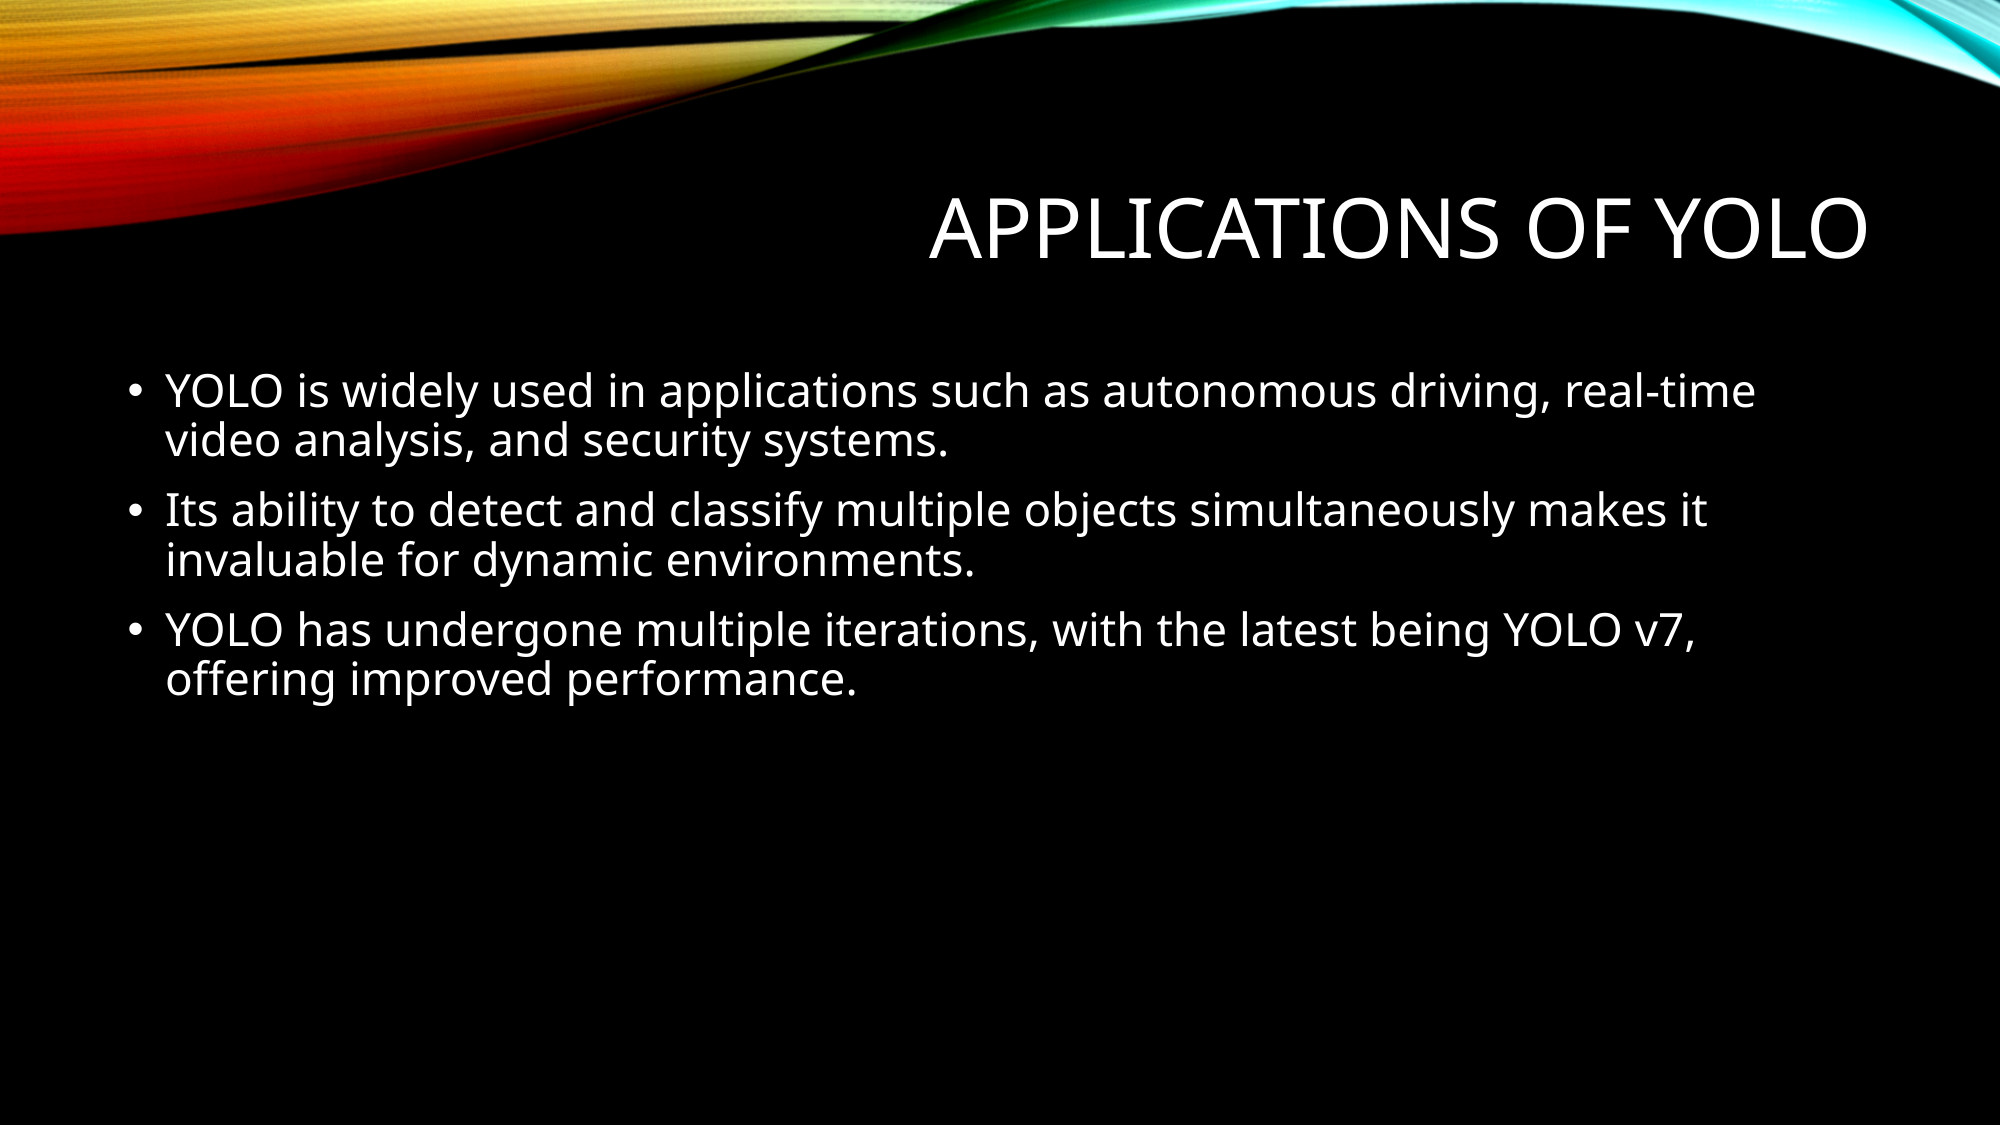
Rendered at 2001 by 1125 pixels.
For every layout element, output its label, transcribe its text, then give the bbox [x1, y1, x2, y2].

list YOLO is widely used in applications such as autonomous driving, real-time video analysis, and security systems. Its ability to detect and classify multiple objects simultaneously makes it invaluable for dynamic environments. YOLO has undergone multiple iterations, with the latest being YOLO v7, offering improved performance. [112, 360, 1888, 1021]
picture [0, 0, 2000, 237]
title Applications of YOLO [474, 125, 1888, 338]
